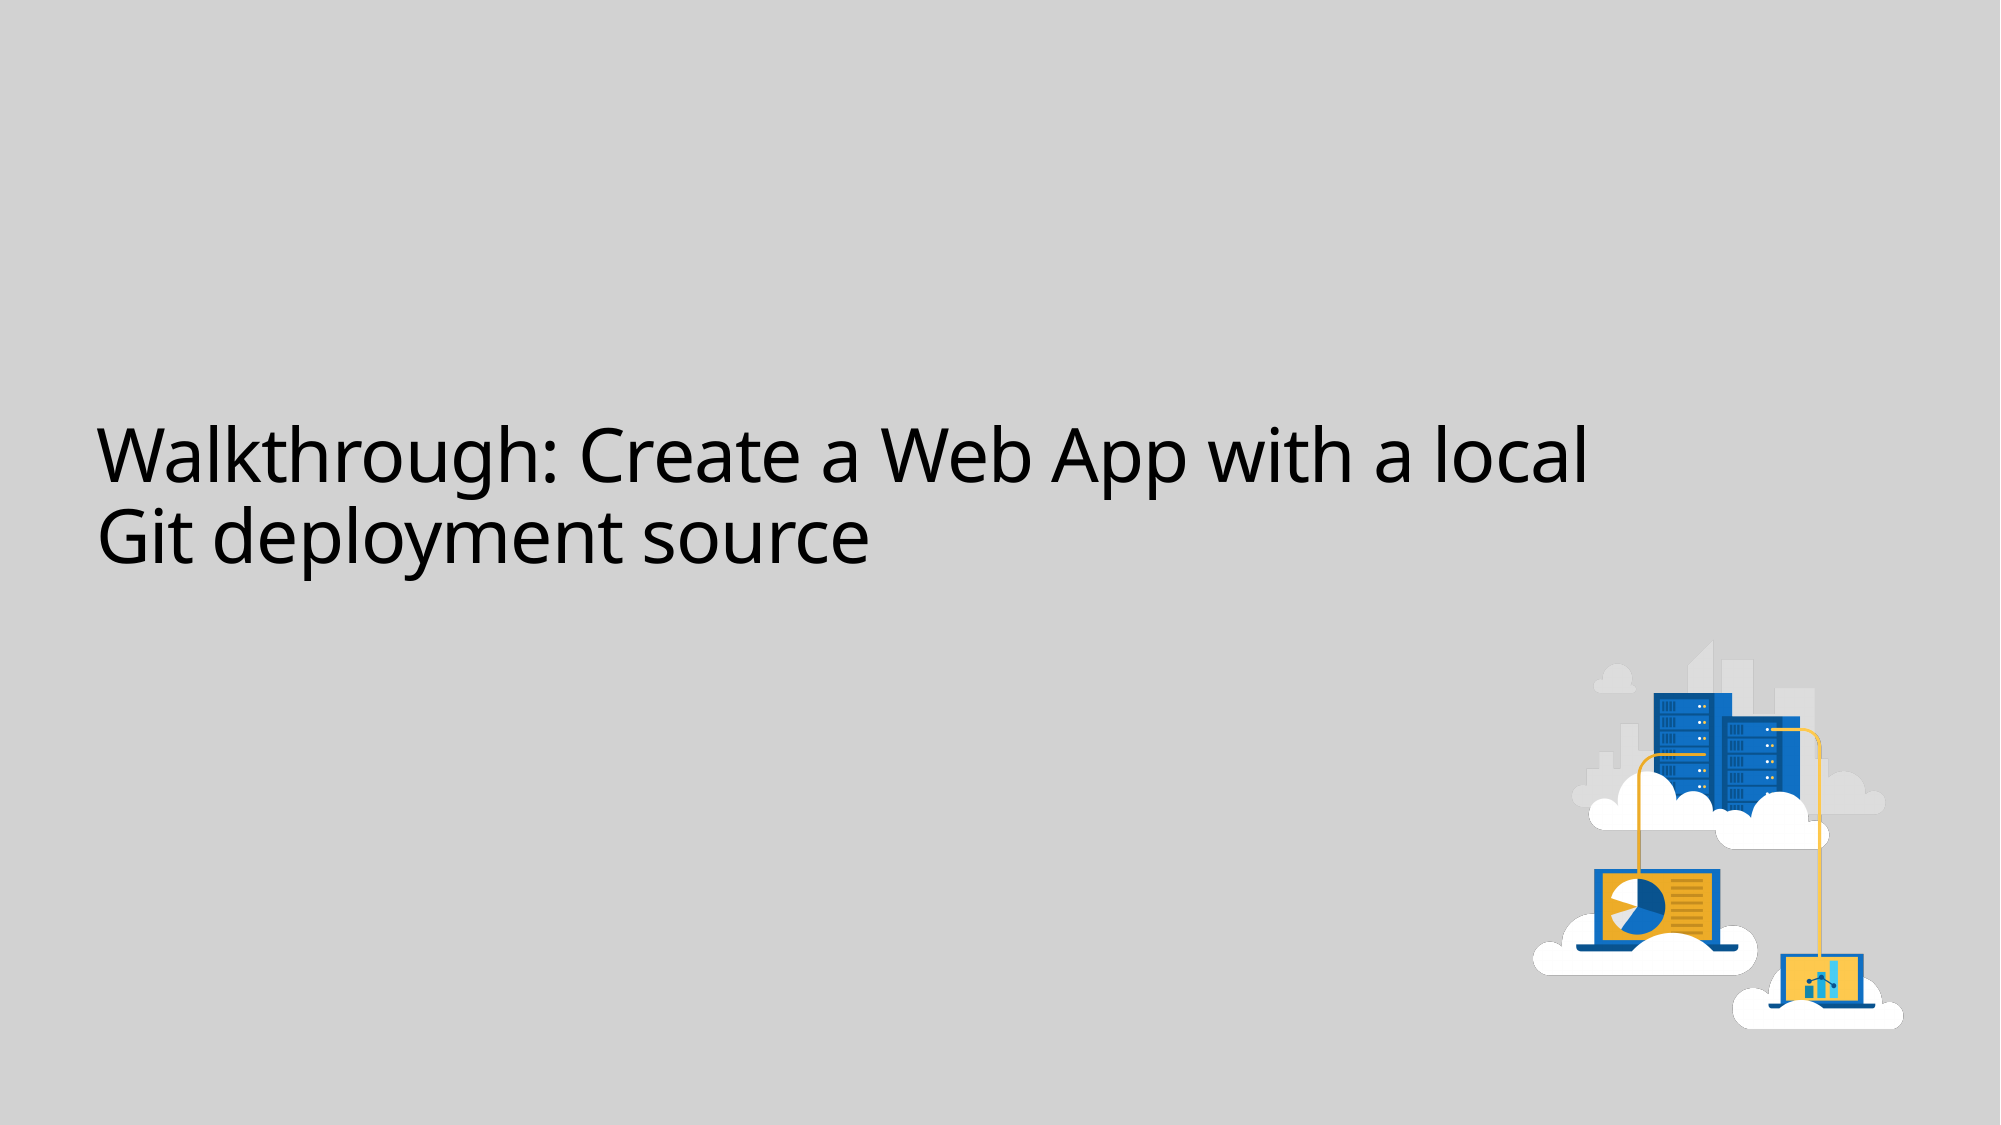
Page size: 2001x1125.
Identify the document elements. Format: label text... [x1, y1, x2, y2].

picture [1532, 639, 1905, 1029]
title Walkthrough: Create a Web App with a local Git deployment source [96, 415, 1596, 580]
